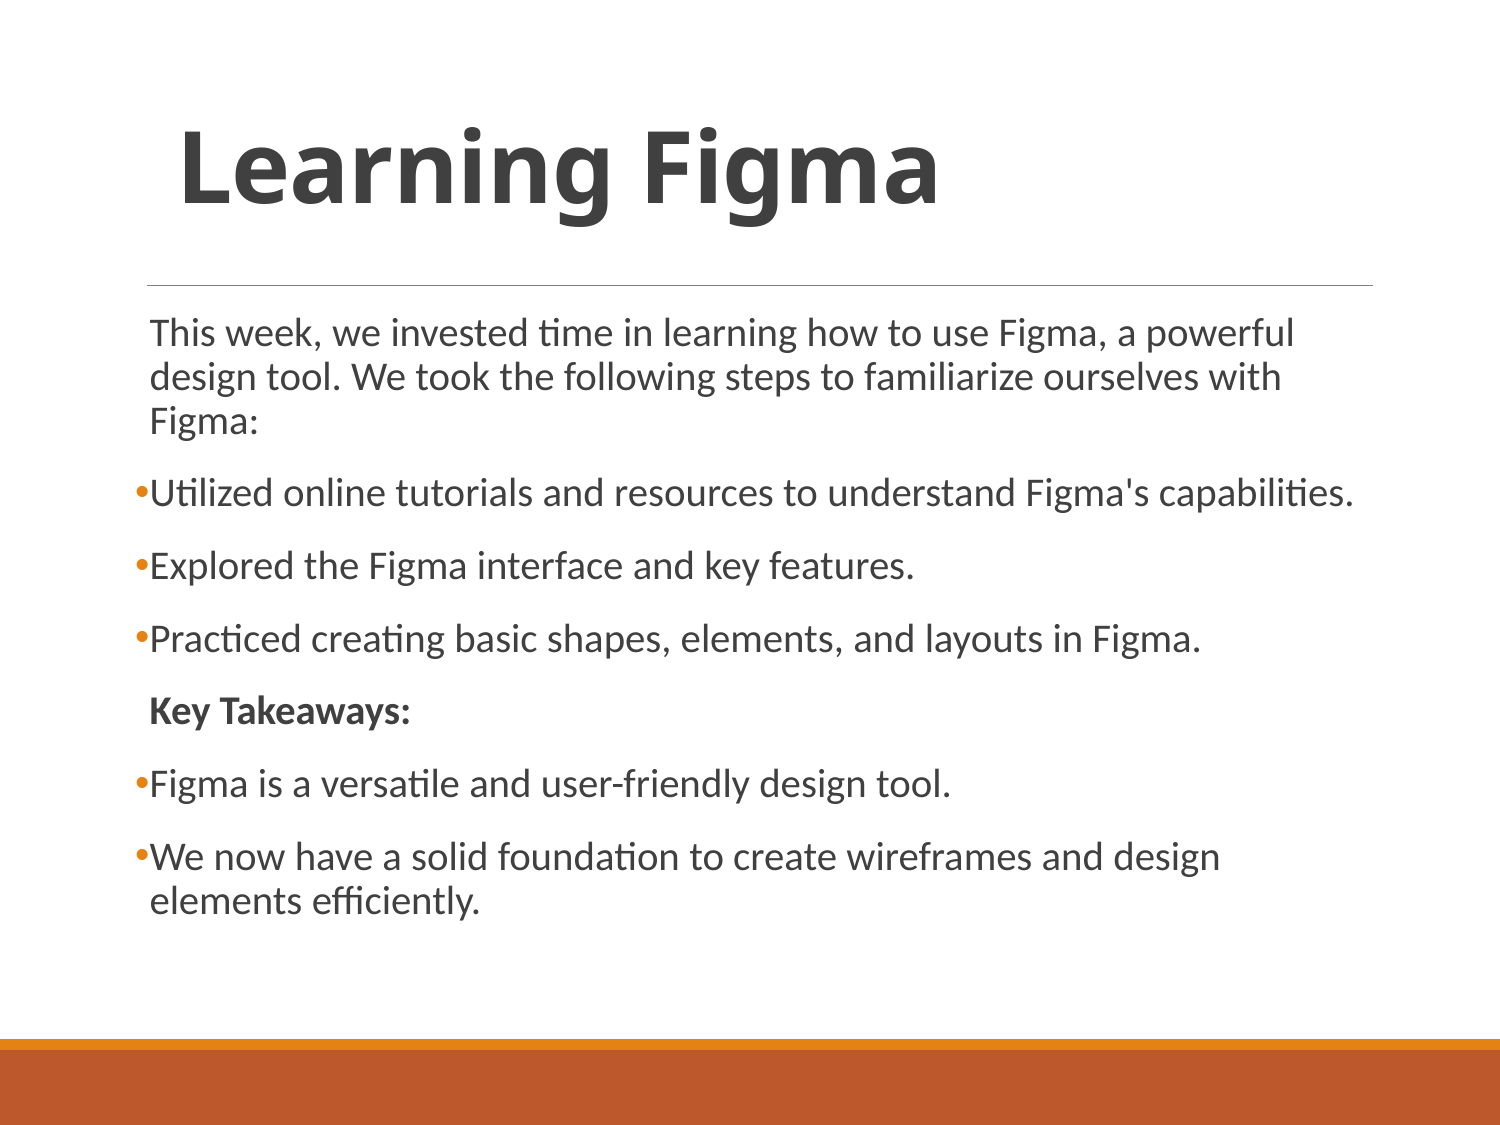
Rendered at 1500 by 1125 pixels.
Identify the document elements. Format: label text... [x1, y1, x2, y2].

title Learning Figma [135, 47, 1373, 232]
list This week, we invested time in learning how to use Figma, a powerful design tool. We took the following steps to familiarize ourselves with Figma: Utilized online tutorials and resources to understand Figma's capabilities. Explored the Figma interface and key features. Practiced creating basic shapes, elements, and layouts in Figma. Key Takeaways: Figma is a versatile and user-friendly design tool. We now have a solid foundation to create wireframes and design elements efficiently. [135, 303, 1373, 963]
